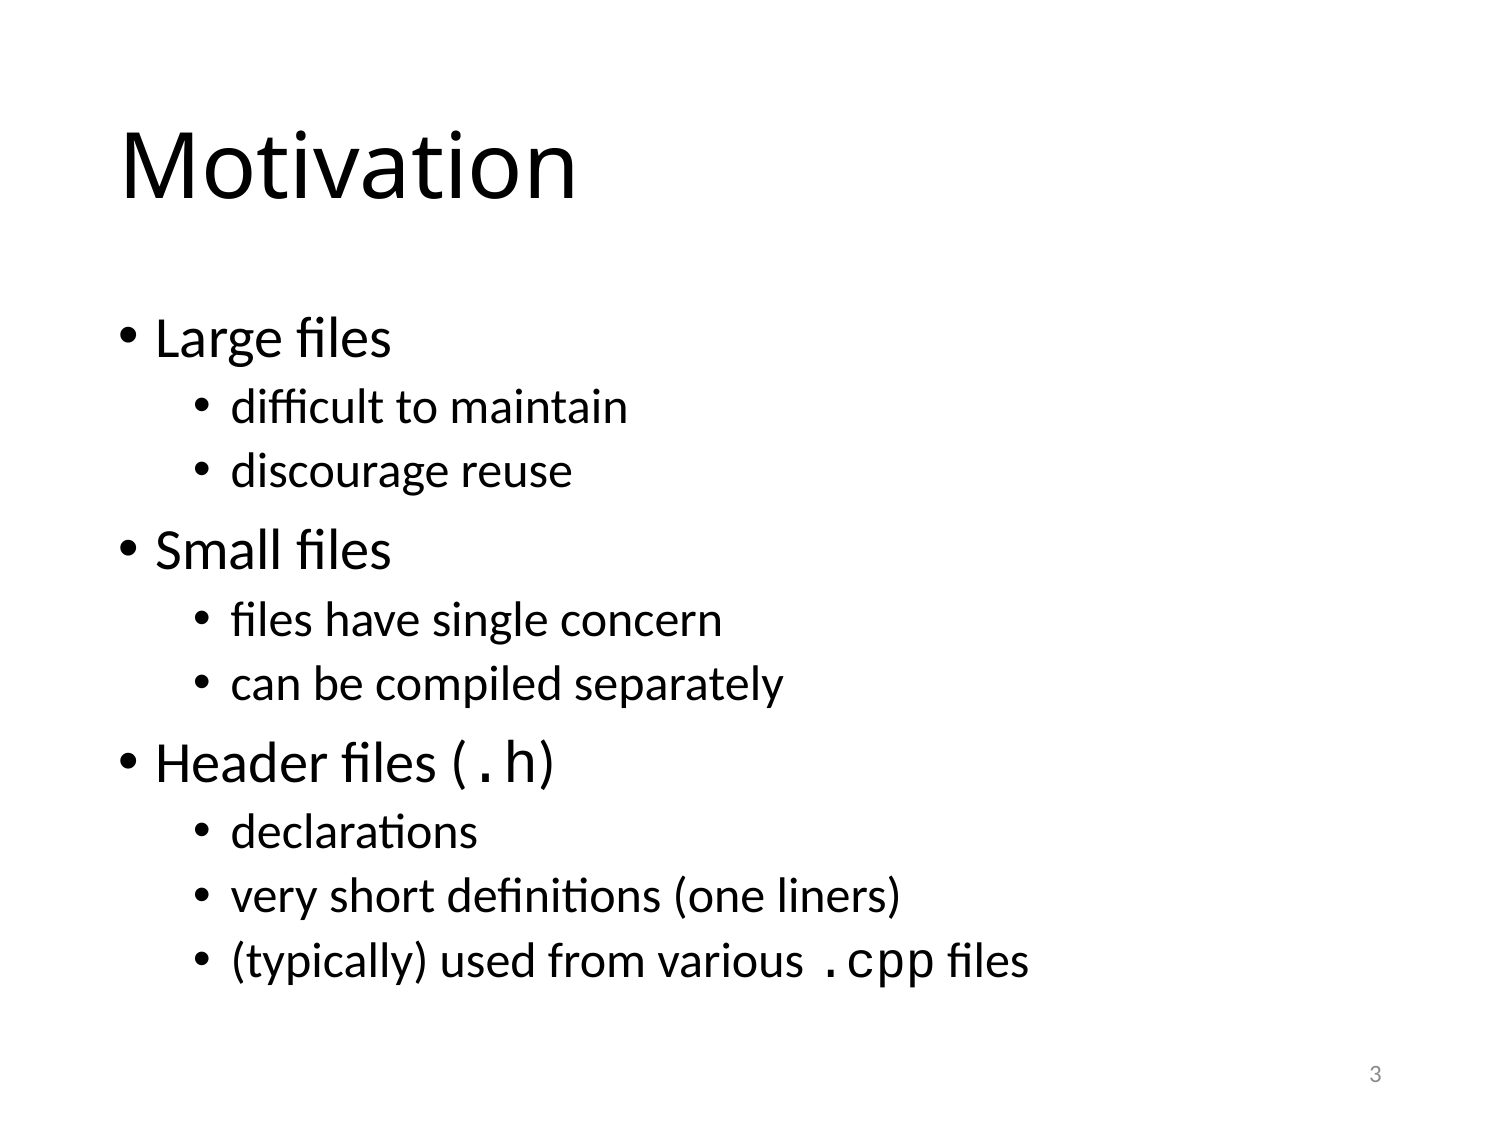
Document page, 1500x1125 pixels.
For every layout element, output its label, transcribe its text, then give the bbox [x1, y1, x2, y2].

list Large files difficult to maintain discourage reuse Small files files have single concern can be compiled separately Header files (.h) declarations very short definitions (one liners) (typically) used from various .cpp files [103, 299, 1397, 1014]
title Motivation [103, 59, 1397, 278]
slide_number 3 [1059, 1042, 1397, 1103]
